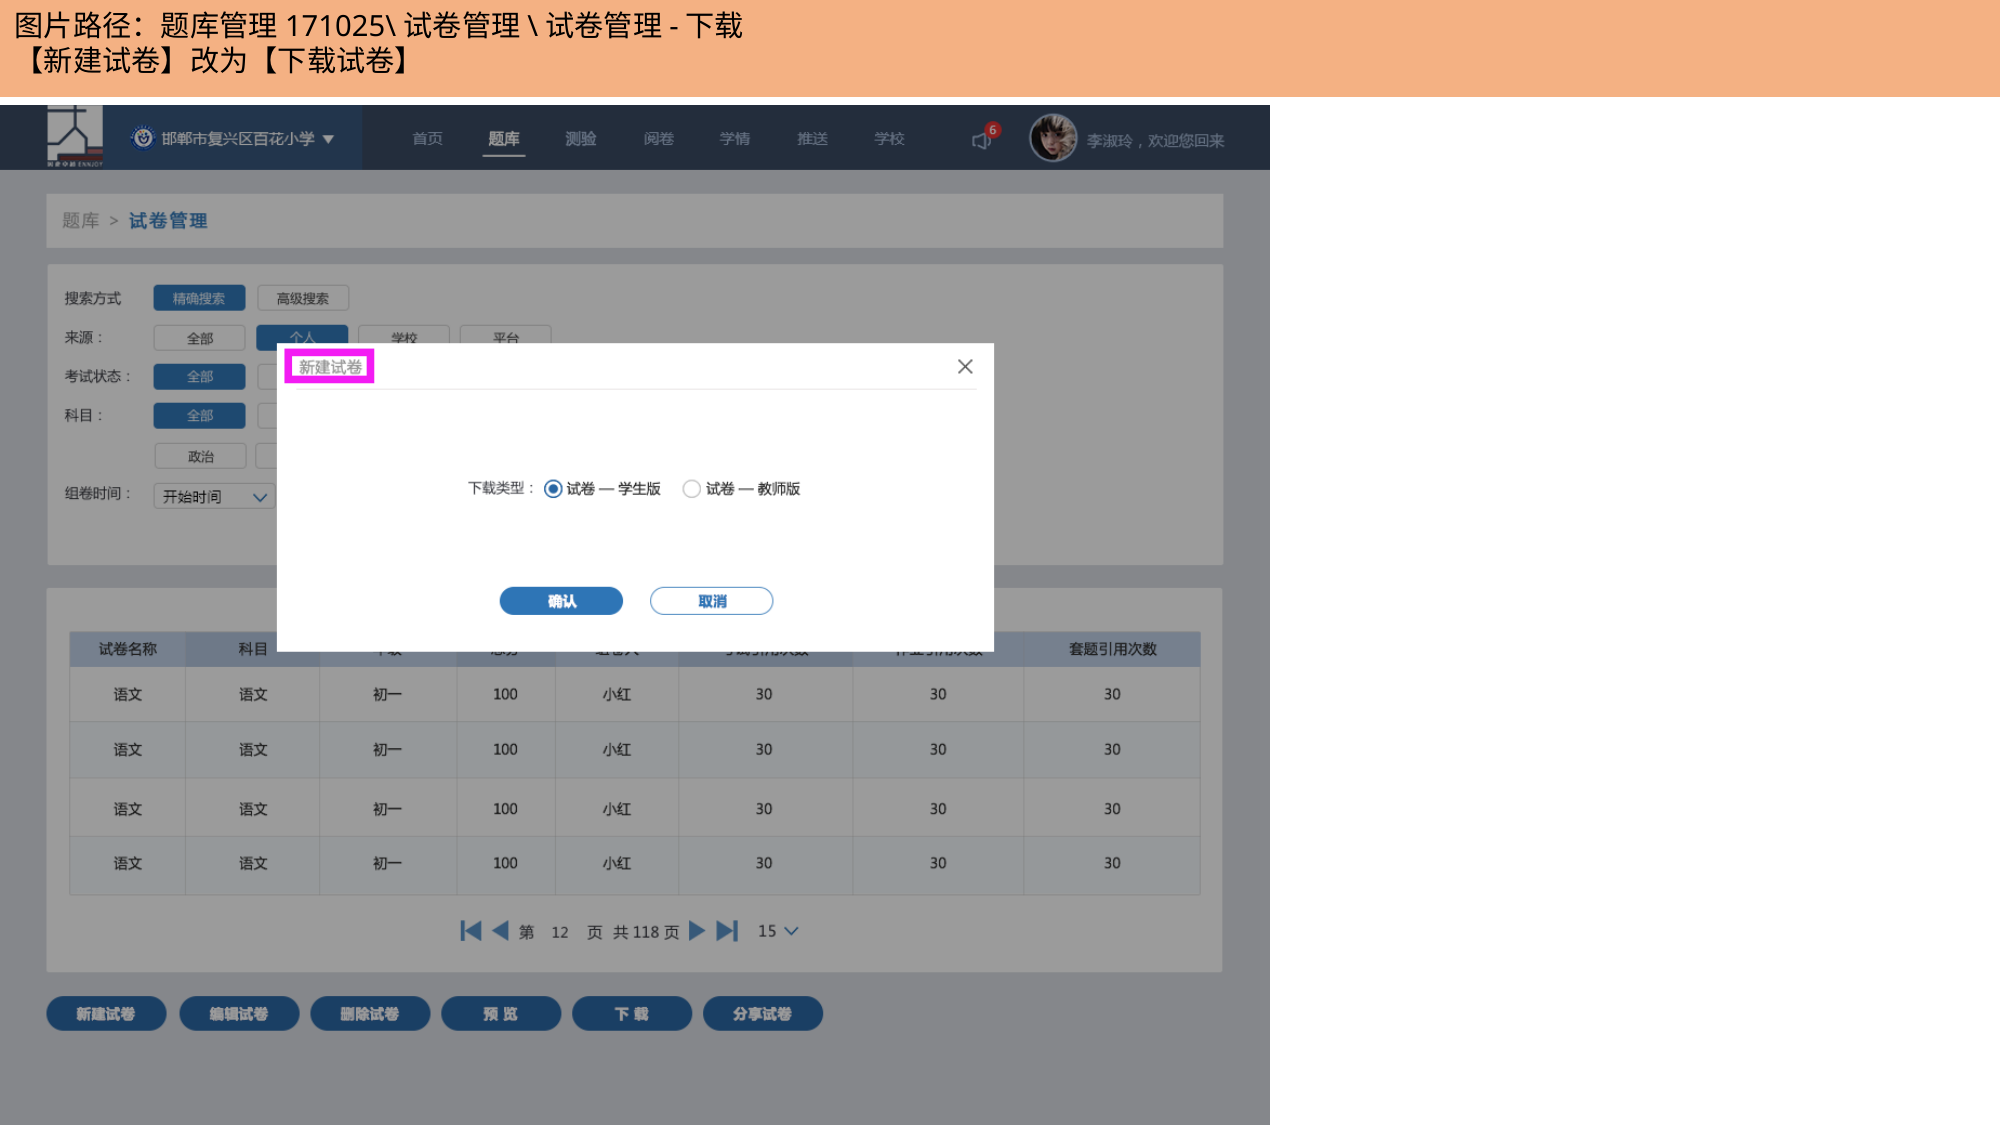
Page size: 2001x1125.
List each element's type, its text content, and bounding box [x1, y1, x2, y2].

picture [0, 105, 1270, 1125]
text_box 图片路径：题库管理171025\试卷管理\试卷管理-下载 【新建试卷】改为【下载试卷】 [0, 0, 2000, 98]
